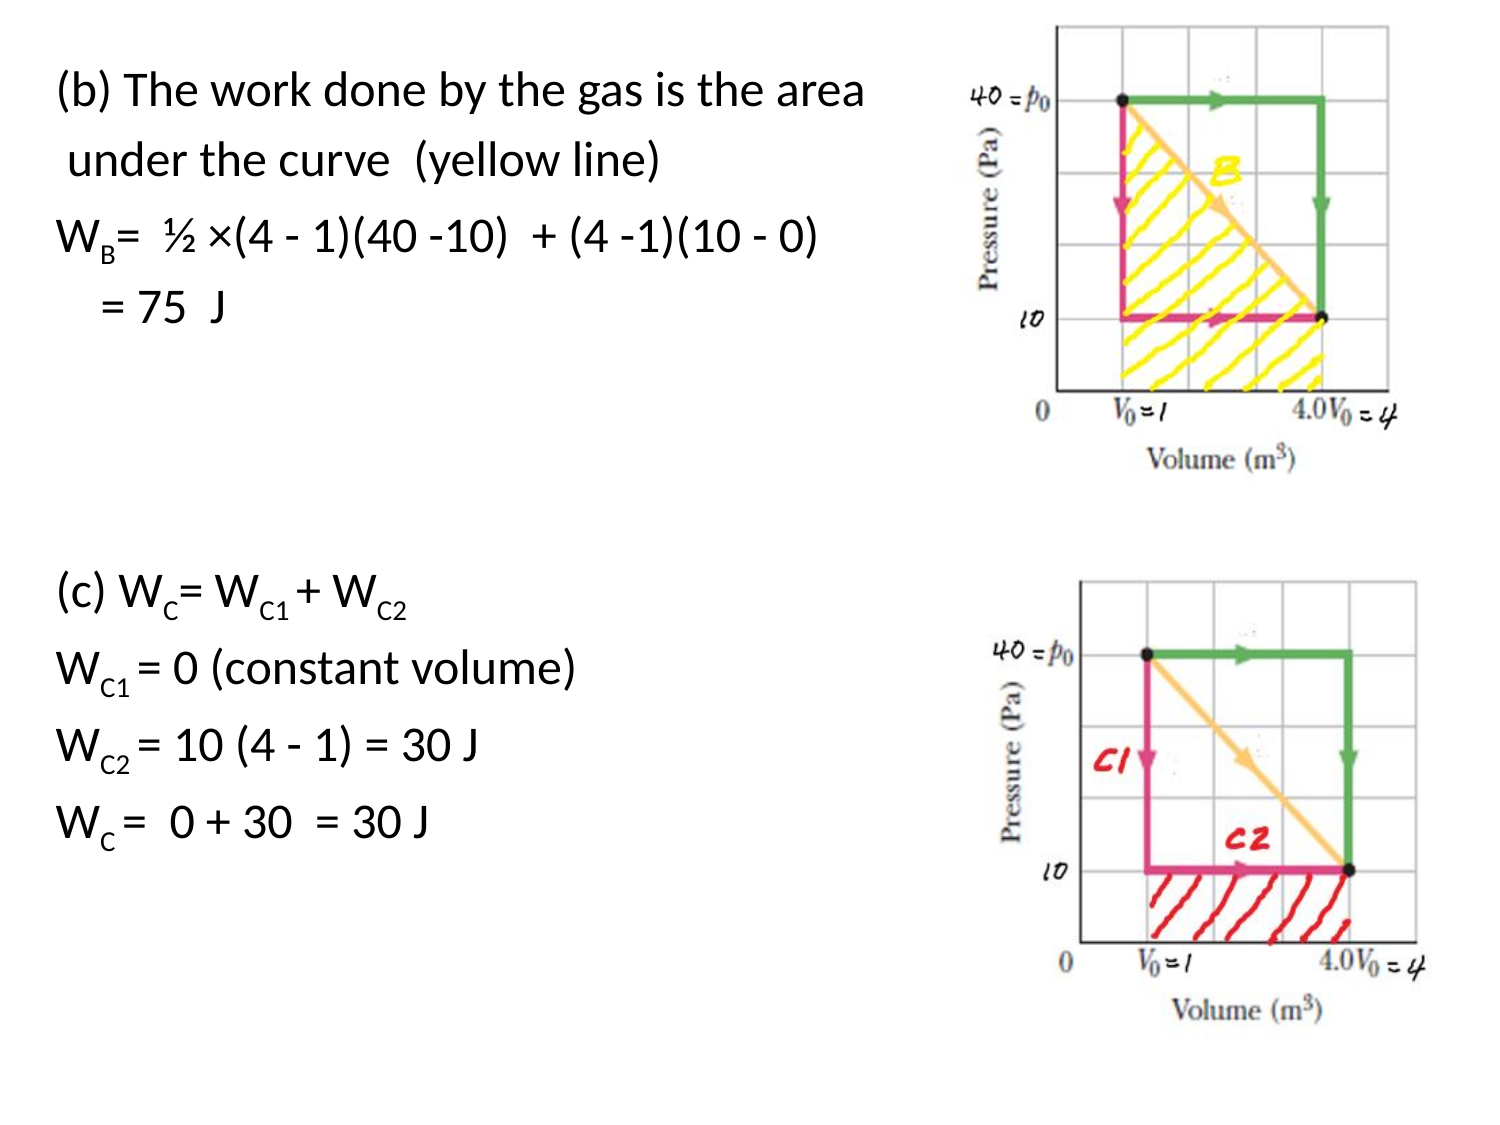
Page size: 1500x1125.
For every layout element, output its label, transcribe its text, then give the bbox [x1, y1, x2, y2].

list (b) The work done by the gas is the area under the curve (yellow line) WB= ½ ×(4 - 1)(40 -10) + (4 -1)(10 - 0) = 75 J (c) WC= WC1 + WC2 WC1 = 0 (constant volume) WC2 = 10 (4 - 1) = 30 J WC = 0 + 30 = 30 J [40, 56, 1460, 1069]
picture [899, 530, 1500, 1075]
picture [912, 0, 1500, 513]
